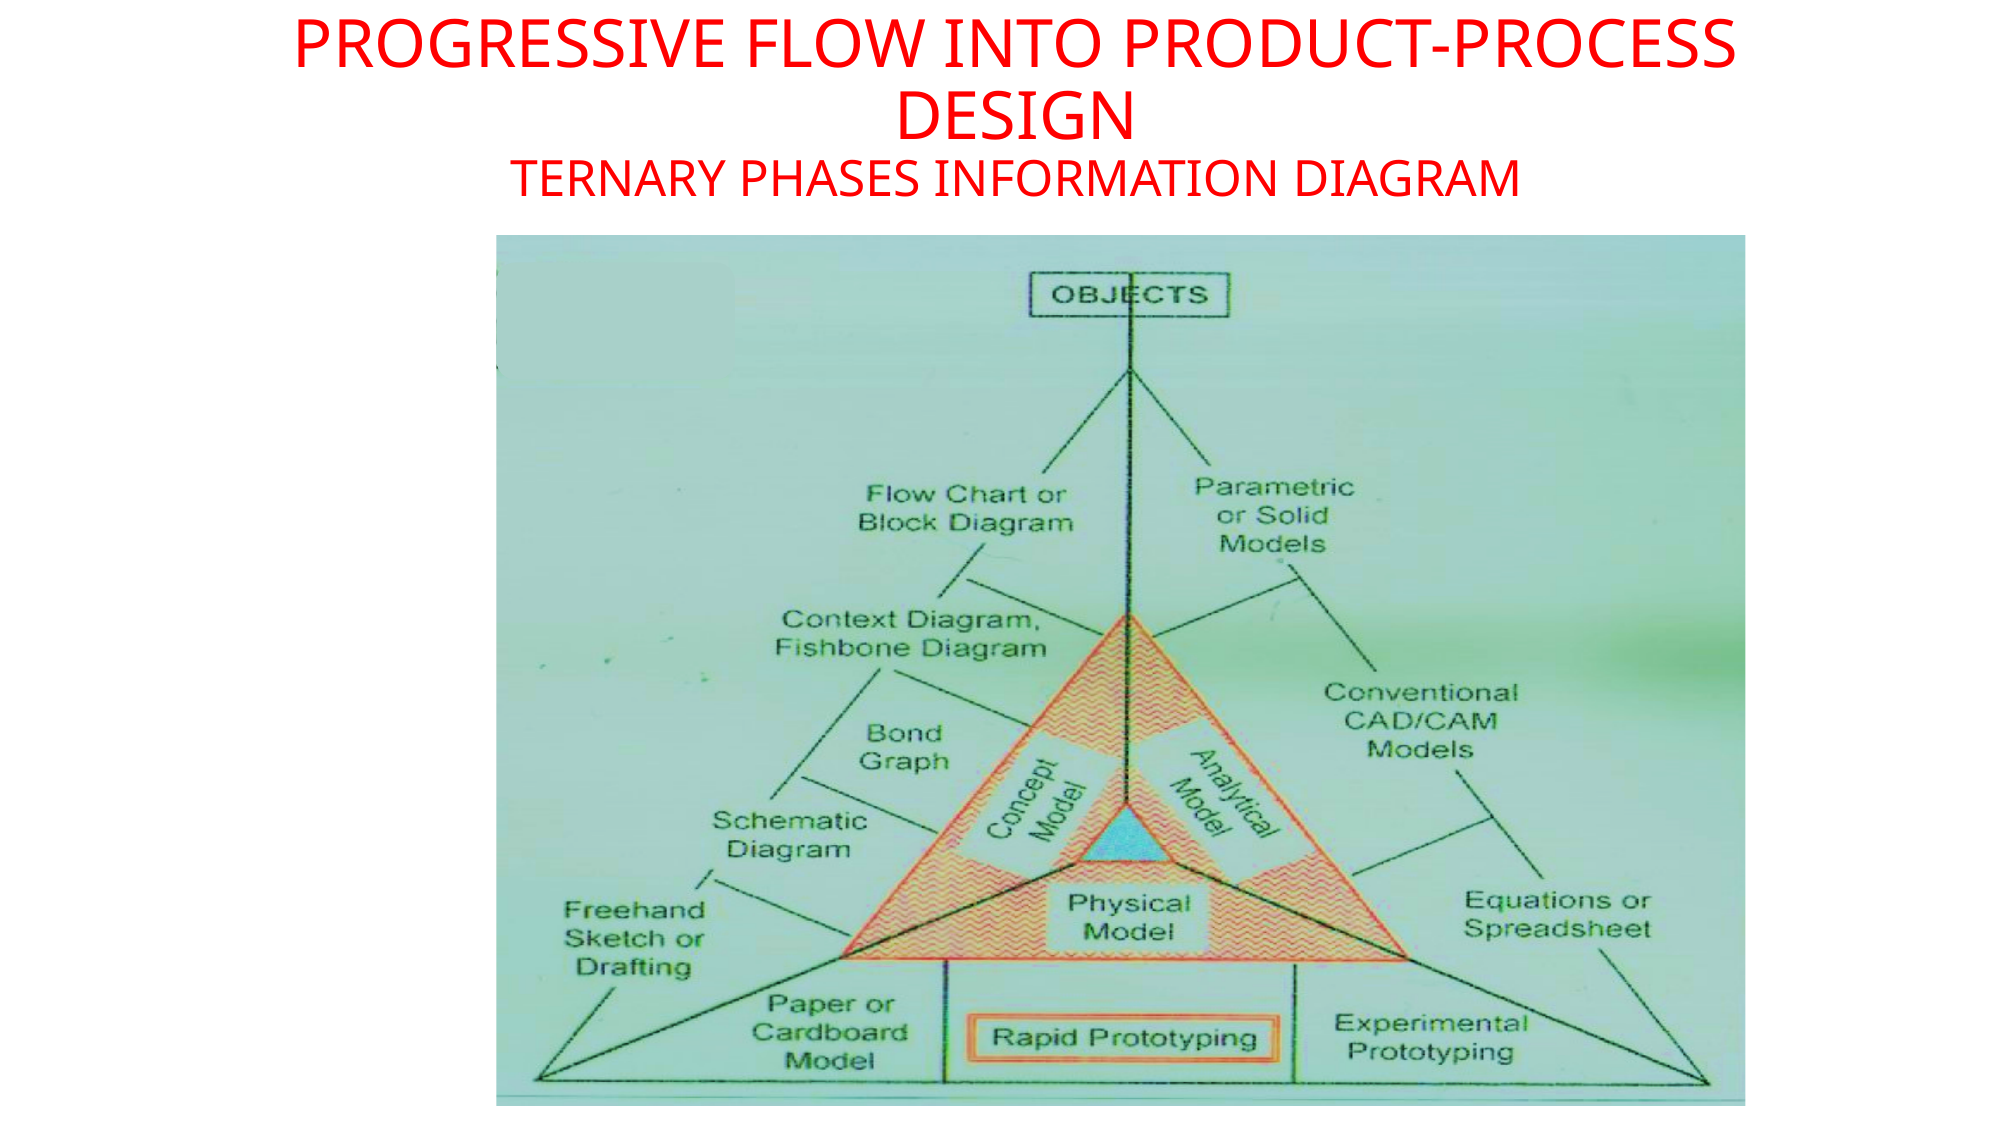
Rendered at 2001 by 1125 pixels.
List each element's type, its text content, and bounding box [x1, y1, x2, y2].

picture [496, 235, 1746, 1106]
title PROGRESSIVE FLOW INTO PRODUCT-PROCESS DESIGN TERNARY PHASES INFORMATION DIAGRAM [153, 0, 1879, 218]
